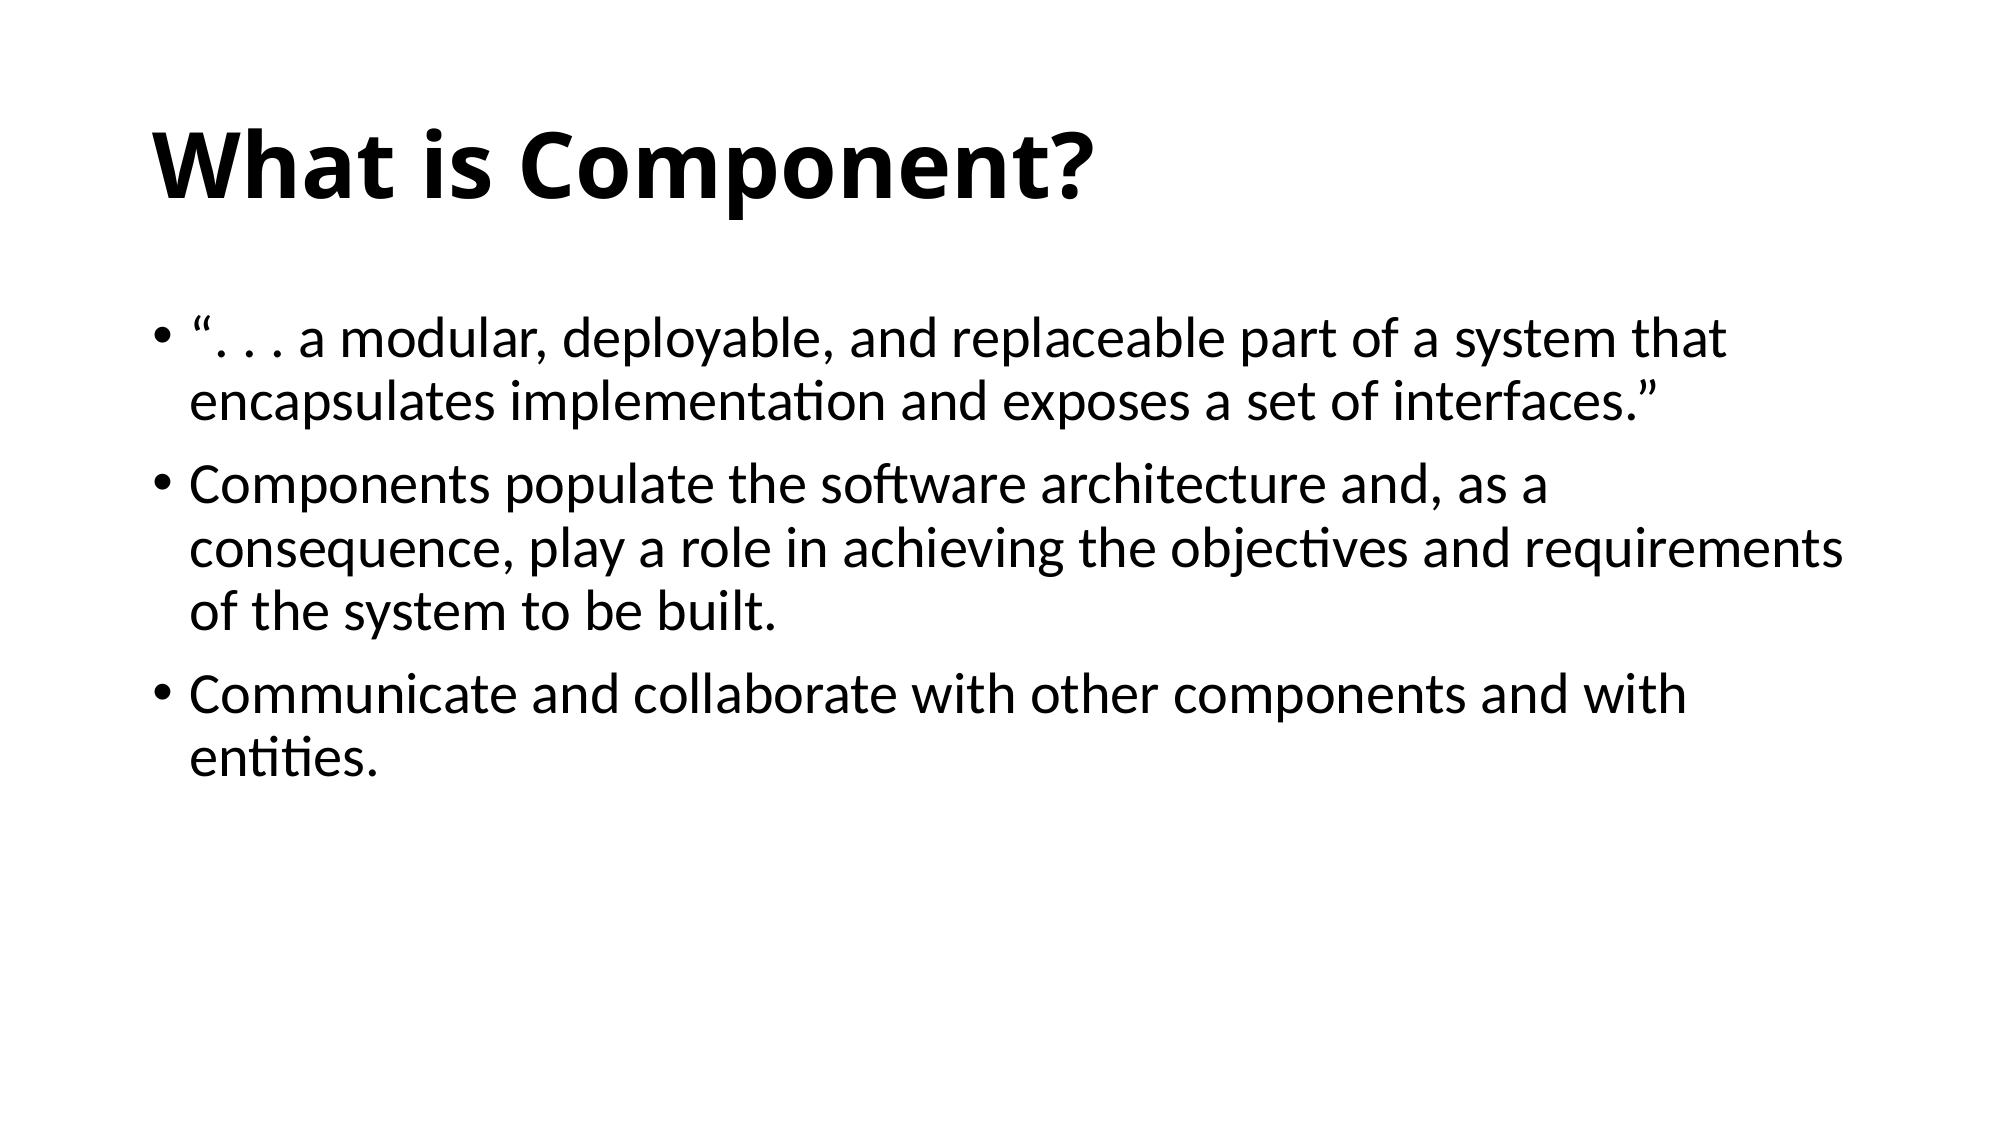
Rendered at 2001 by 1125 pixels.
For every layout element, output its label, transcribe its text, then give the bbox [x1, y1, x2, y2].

title What is Component? [137, 59, 1863, 278]
list “. . . a modular, deployable, and replaceable part of a system that encapsulates implementation and exposes a set of interfaces.” Components populate the software architecture and, as a consequence, play a role in achieving the objectives and requirements of the system to be built. Communicate and collaborate with other components and with entities. [137, 299, 1863, 1014]
